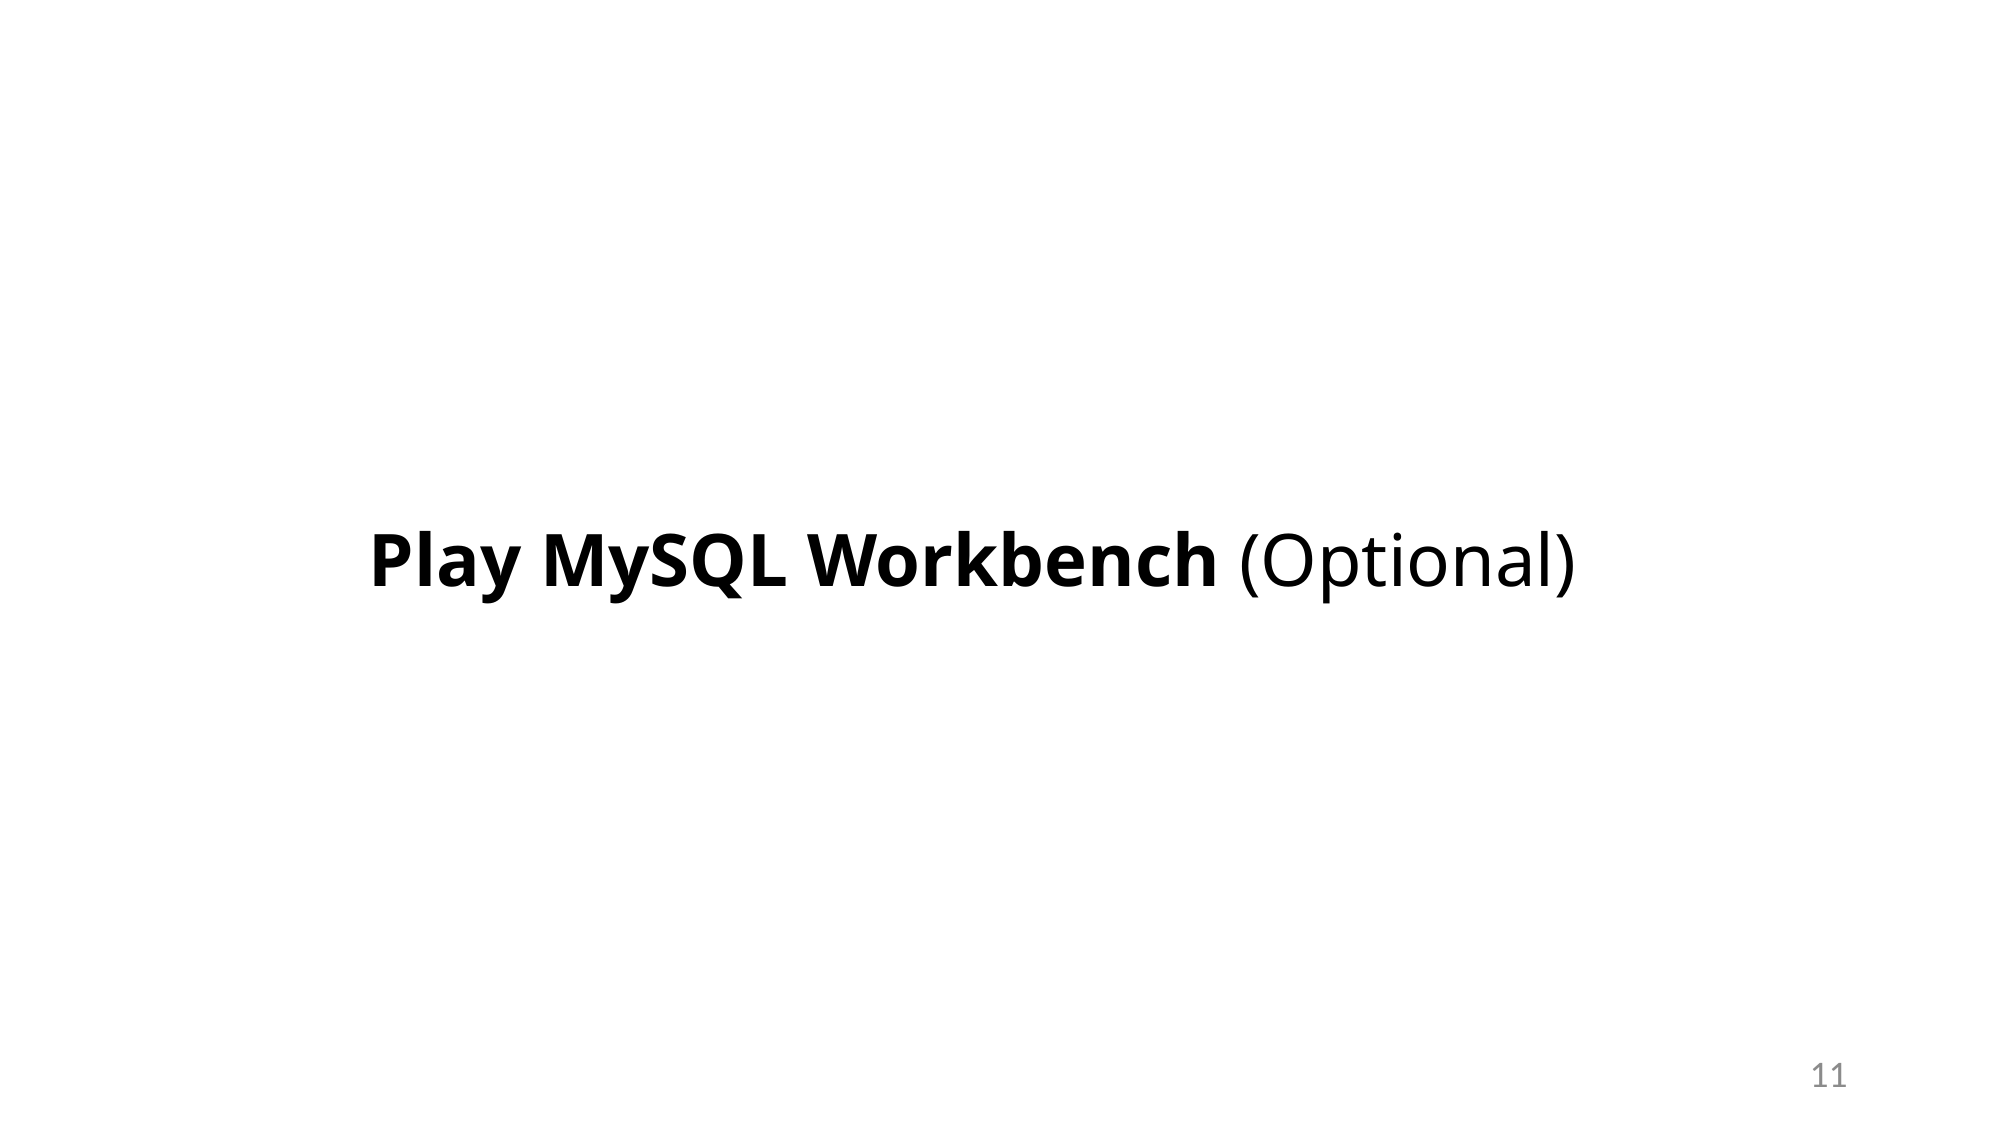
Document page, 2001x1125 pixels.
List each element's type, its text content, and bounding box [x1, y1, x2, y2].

slide_number 11 [1412, 1042, 1863, 1103]
title Play MySQL Workbench (Optional) [353, 505, 1595, 620]
